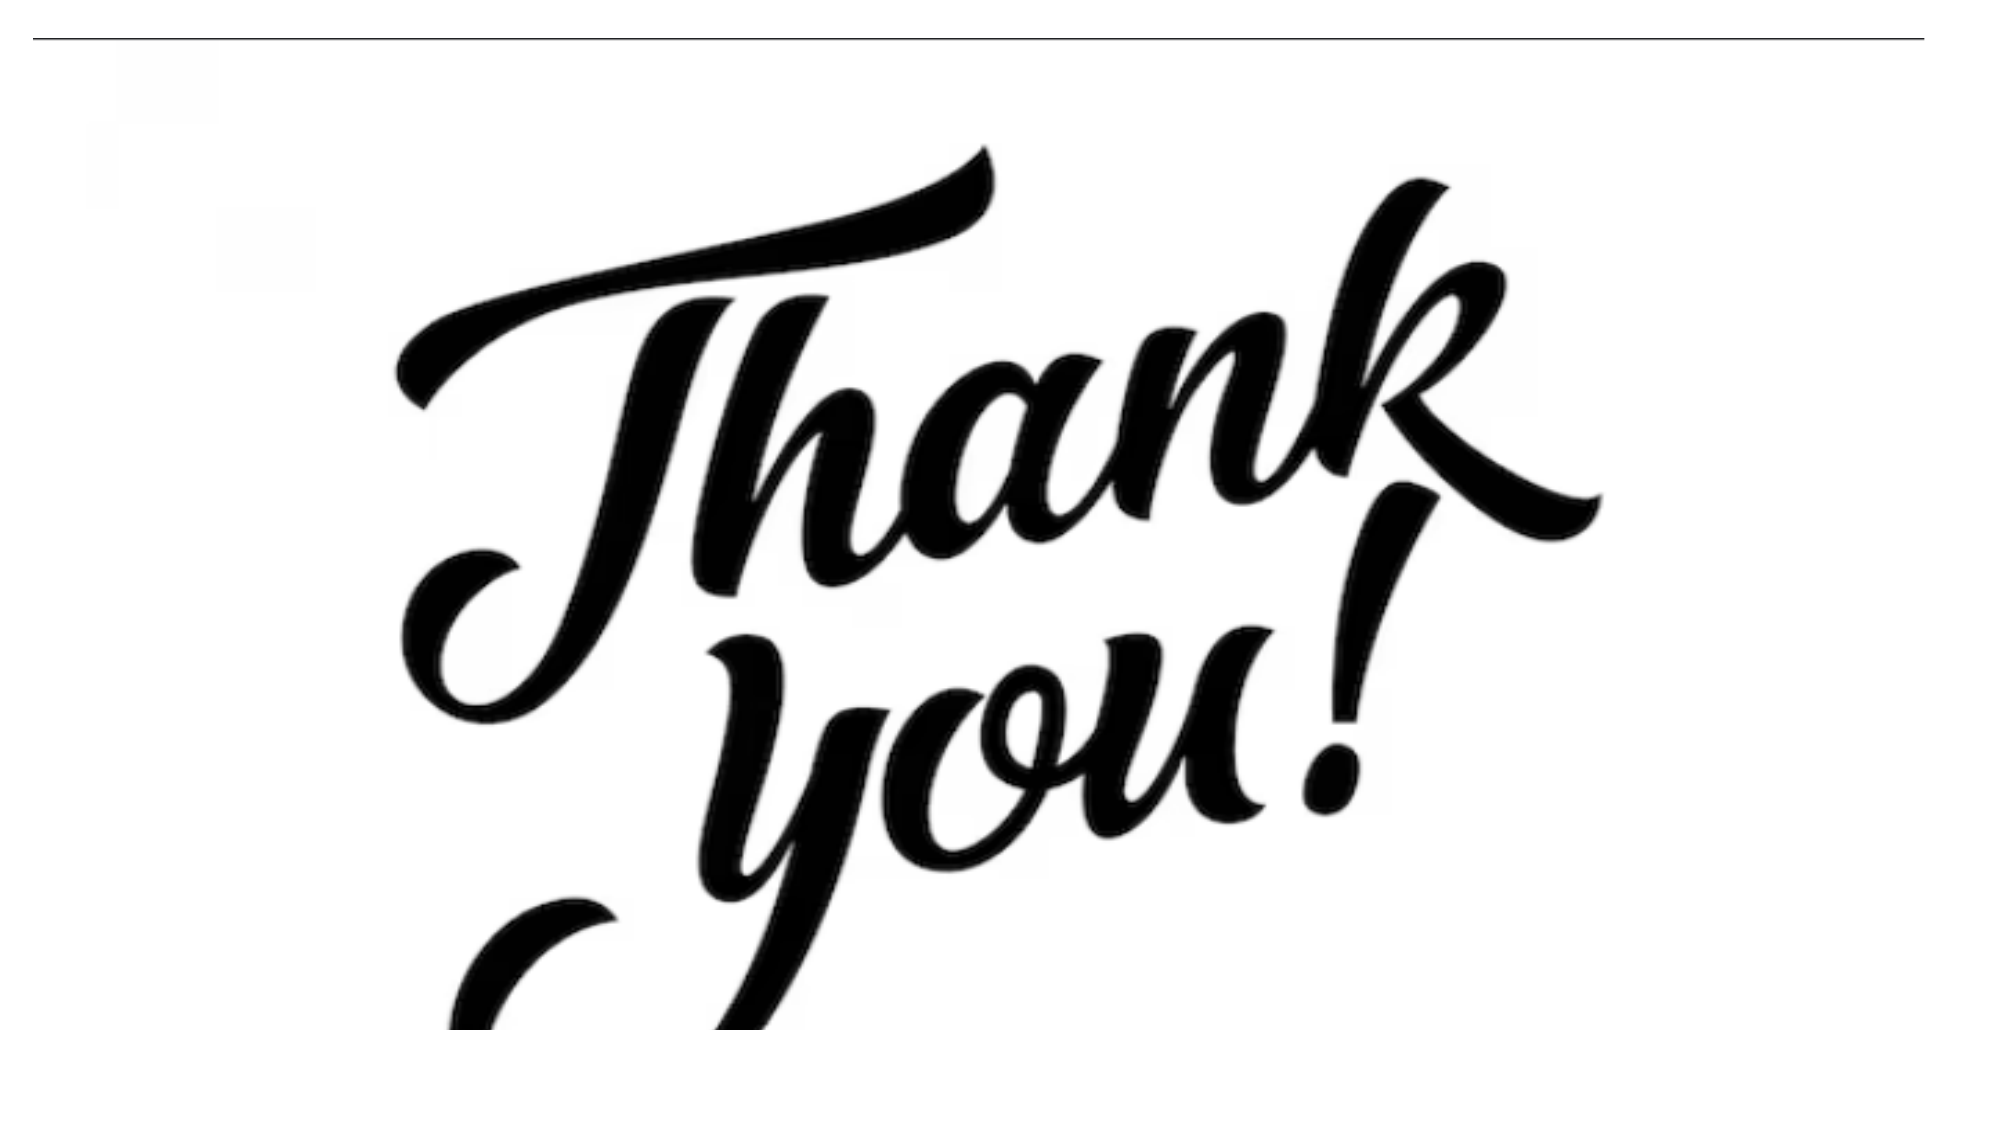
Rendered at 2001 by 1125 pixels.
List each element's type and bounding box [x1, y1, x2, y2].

picture [32, 38, 1925, 1030]
